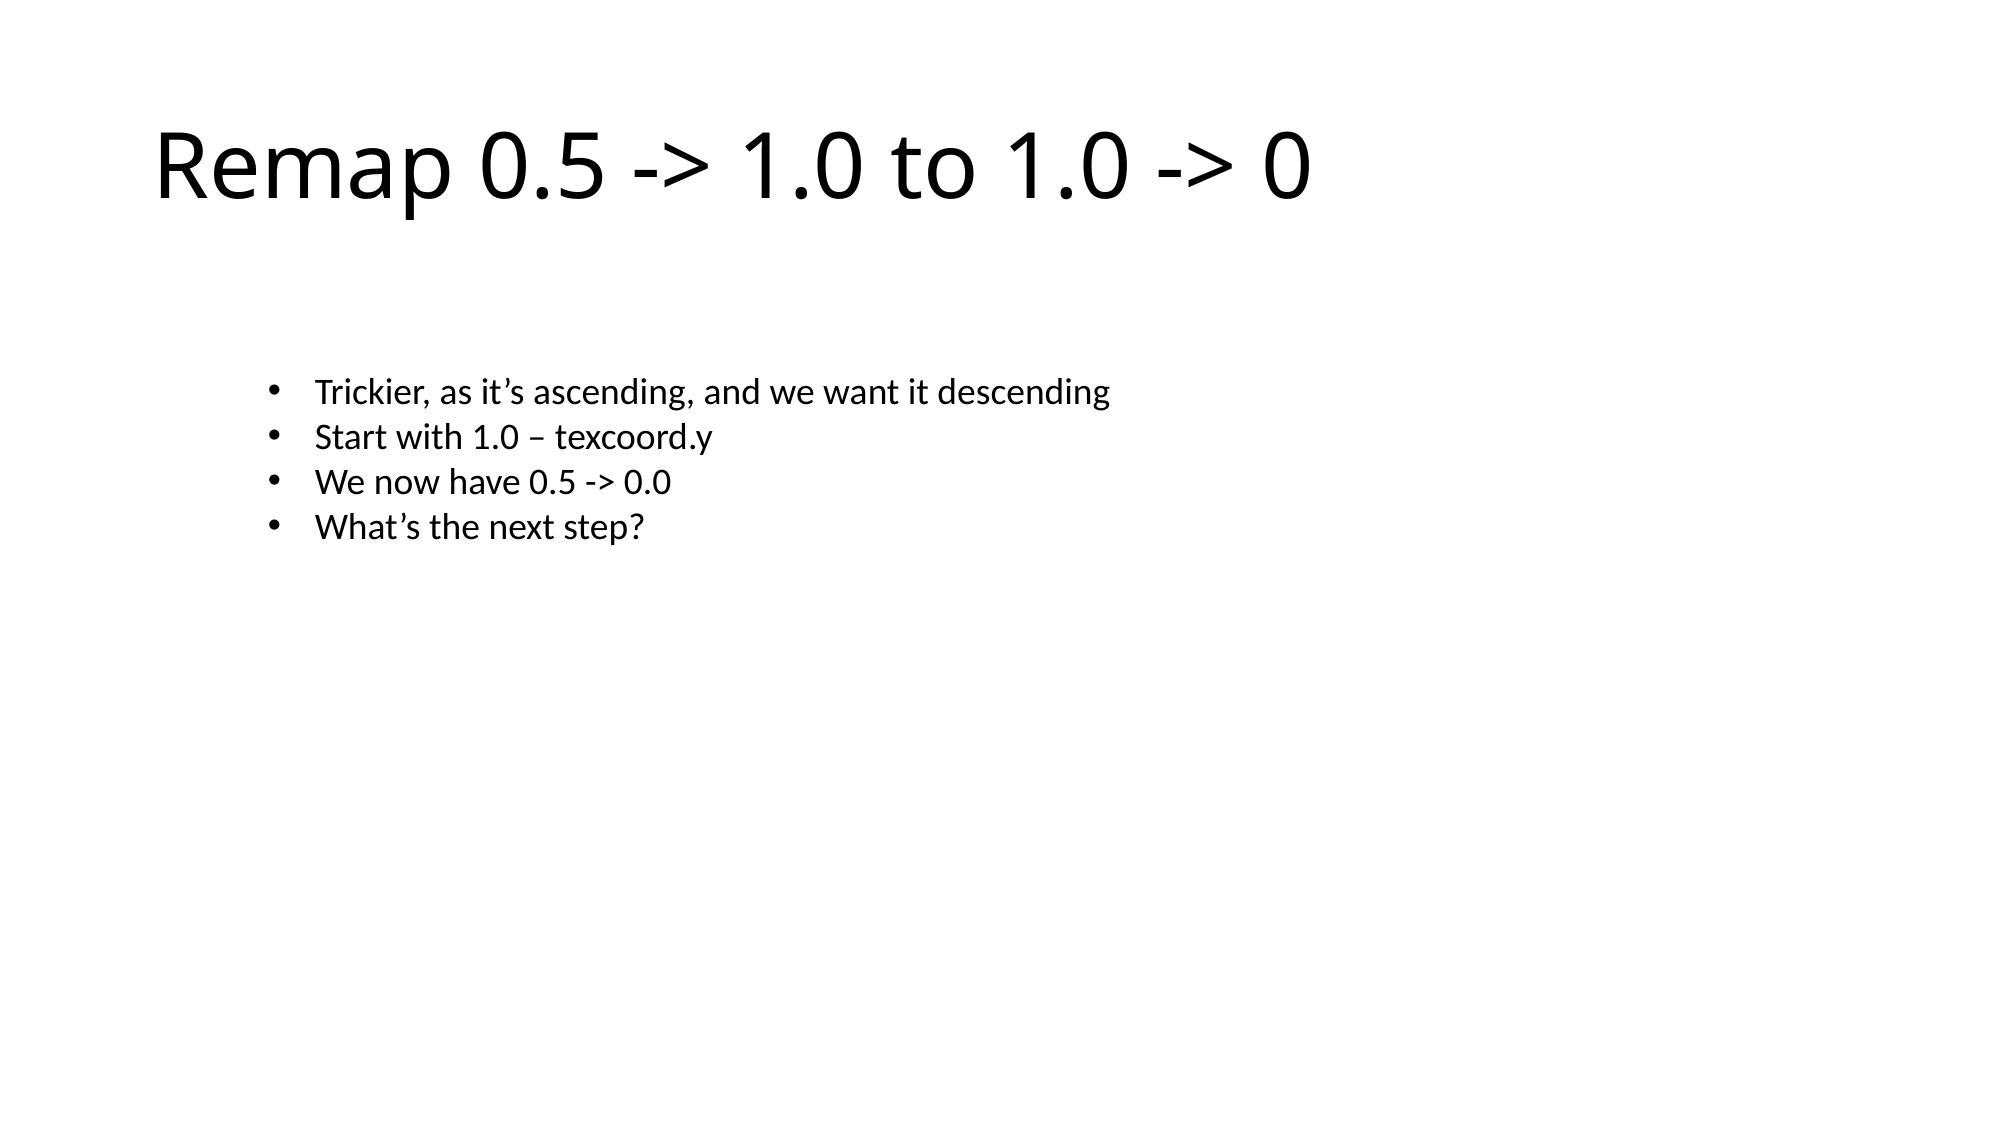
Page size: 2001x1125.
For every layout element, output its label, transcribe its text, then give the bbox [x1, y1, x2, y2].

title Remap 0.5 -> 1.0 to 1.0 -> 0 [137, 59, 1863, 278]
text_box Trickier, as it’s ascending, and we want it descending Start with 1.0 – texcoord.y We now have 0.5 -> 0.0 What’s the next step? [253, 359, 1127, 554]
